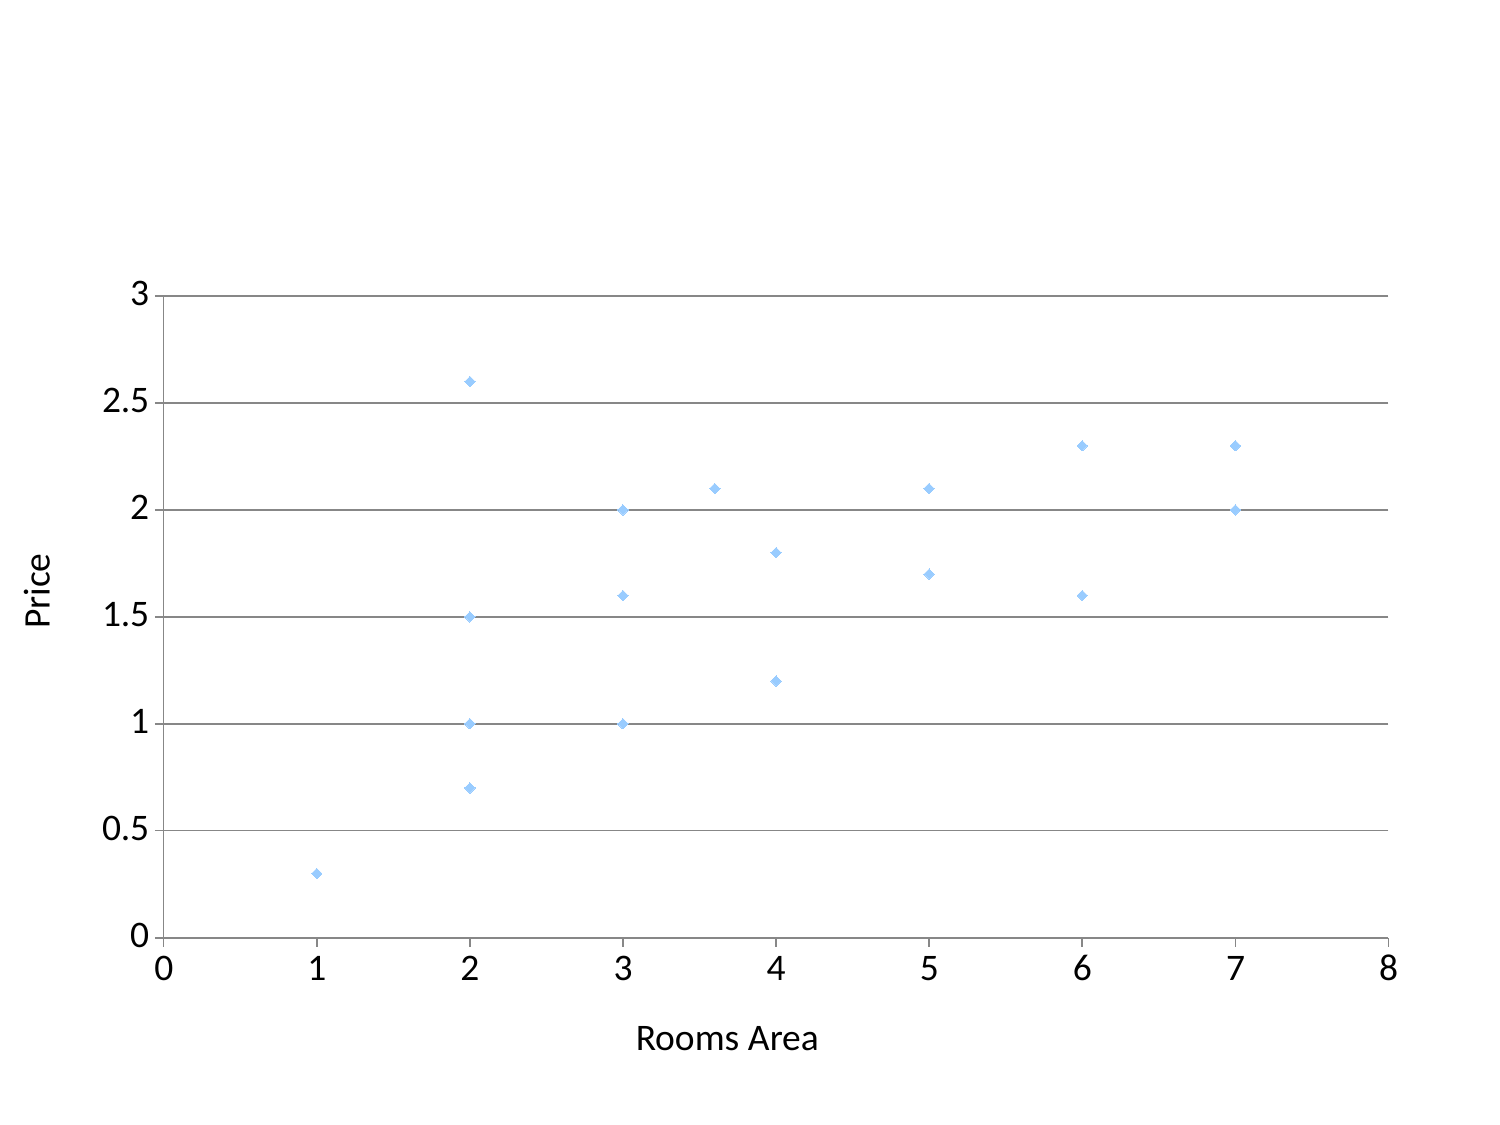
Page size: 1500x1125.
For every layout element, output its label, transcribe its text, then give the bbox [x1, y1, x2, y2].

text_box Price [4, 538, 65, 644]
text_box Rooms Area [621, 1014, 835, 1065]
chart [74, 262, 1426, 1006]
